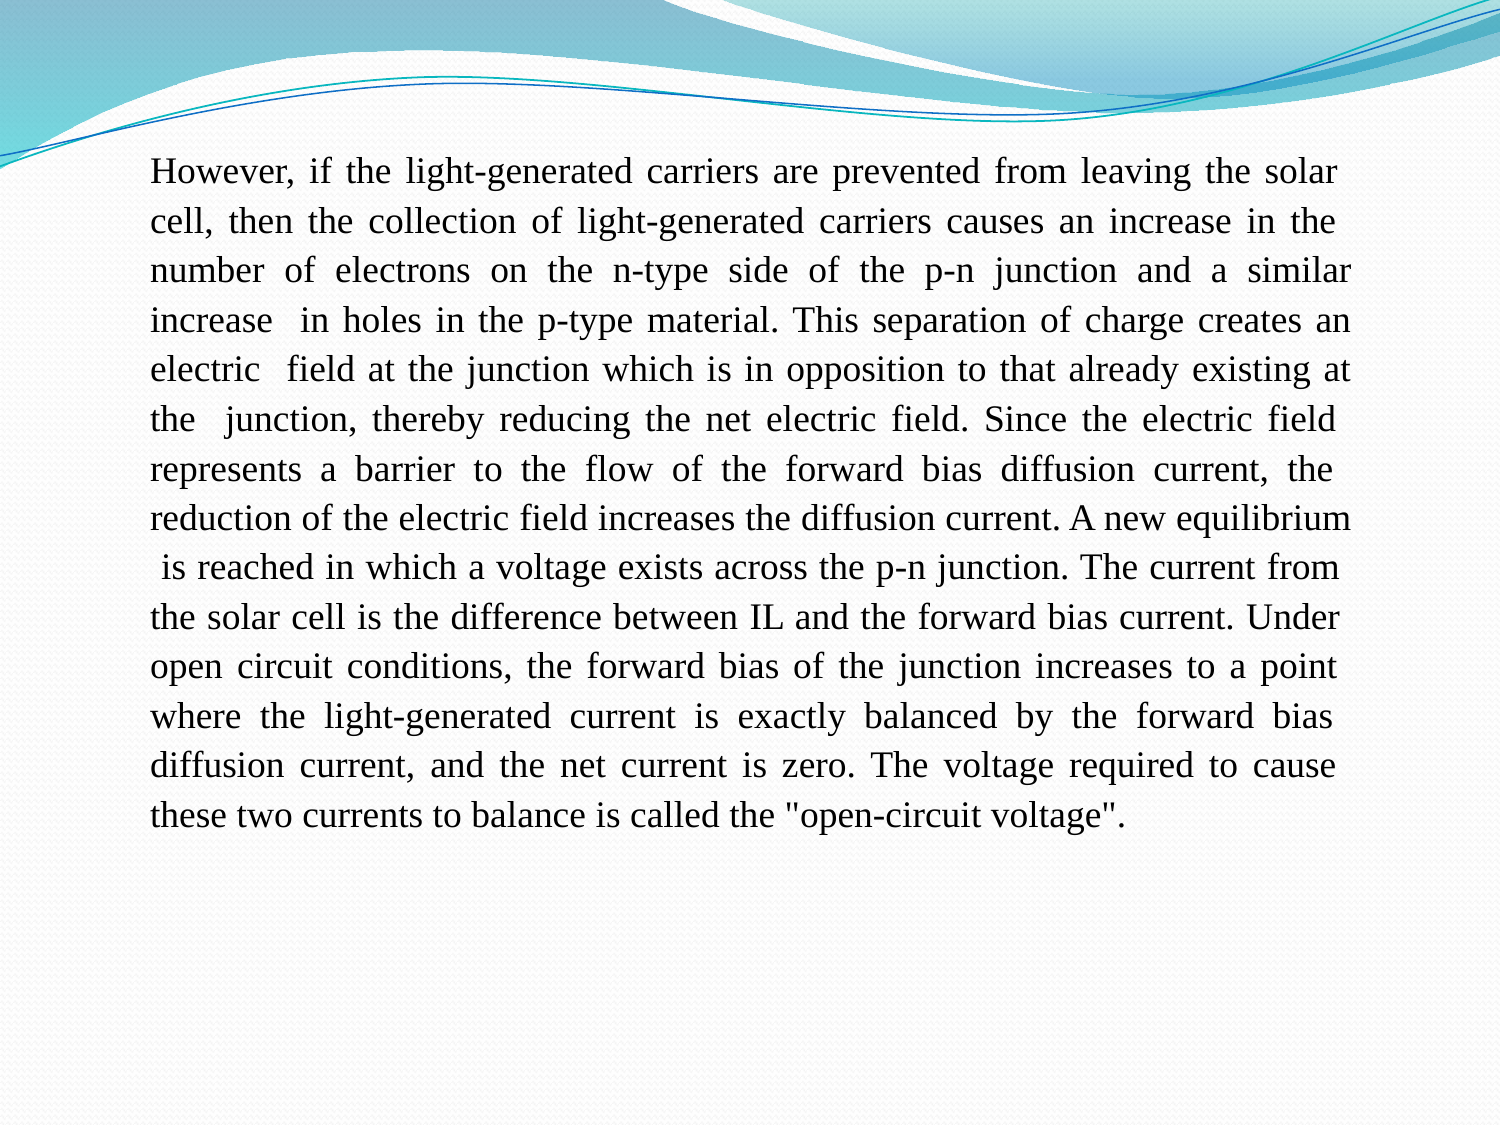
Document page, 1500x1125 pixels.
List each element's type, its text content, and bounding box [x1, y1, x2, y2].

text_box However, if the light-generated carriers are prevented from leaving the solar cell, then the collection of light-generated carriers causes an increase in the number of electrons on the n-type side of the p-n junction and a similar increase in holes in the p-type material. This separation of charge creates an electric field at the junction which is in opposition to that already existing at the junction, thereby reducing the net electric field. Since the electric field represents a barrier to the flow of the forward bias diffusion current, the reduction of the electric field increases the diffusion current. A new equilibrium is reached in which a voltage exists across the p-n junction. The current from the solar cell is the difference between IL and the forward bias current. Under open circuit conditions, the forward bias of the junction increases to a point where the light-generated current is exactly balanced by the forward bias diffusion current, and the net current is zero. The voltage required to cause these two currents to balance is called the "open-circuit voltage". [147, 140, 1354, 835]
